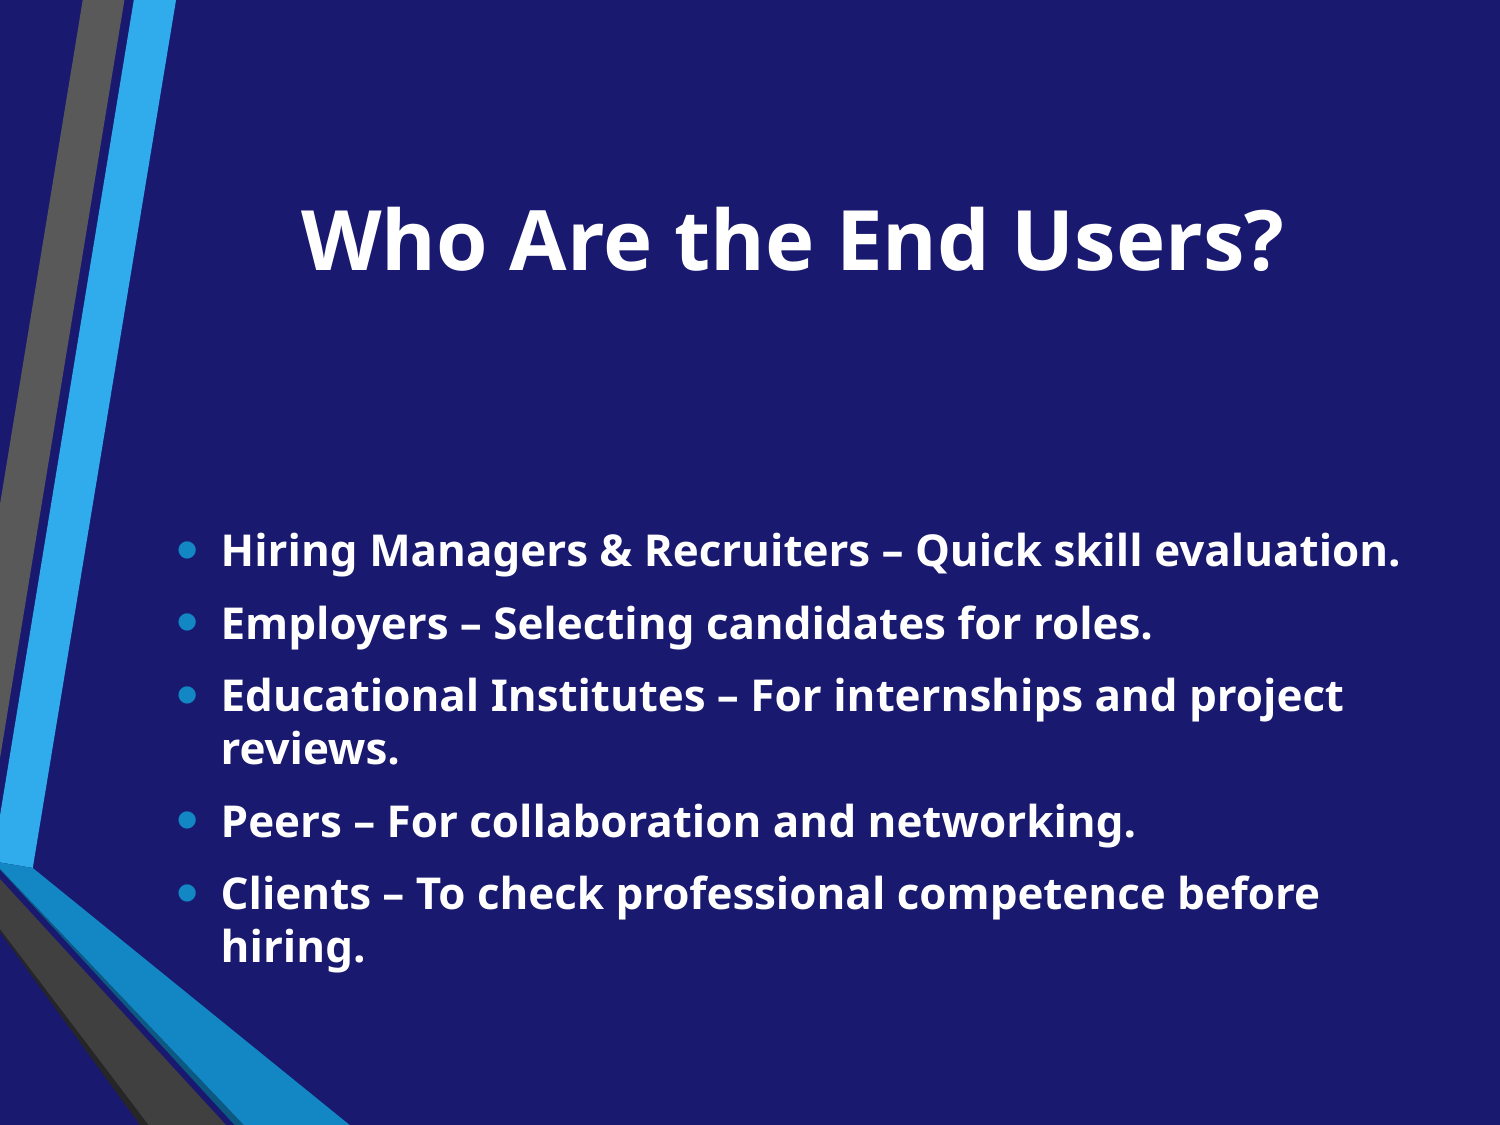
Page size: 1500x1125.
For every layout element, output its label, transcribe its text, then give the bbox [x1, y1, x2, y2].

title Who Are the End Users? [161, 75, 1425, 400]
list Hiring Managers & Recruiters – Quick skill evaluation. Employers – Selecting candidates for roles. Educational Institutes – For internships and project reviews. Peers – For collaboration and networking. Clients – To check professional competence before hiring. [161, 437, 1425, 985]
